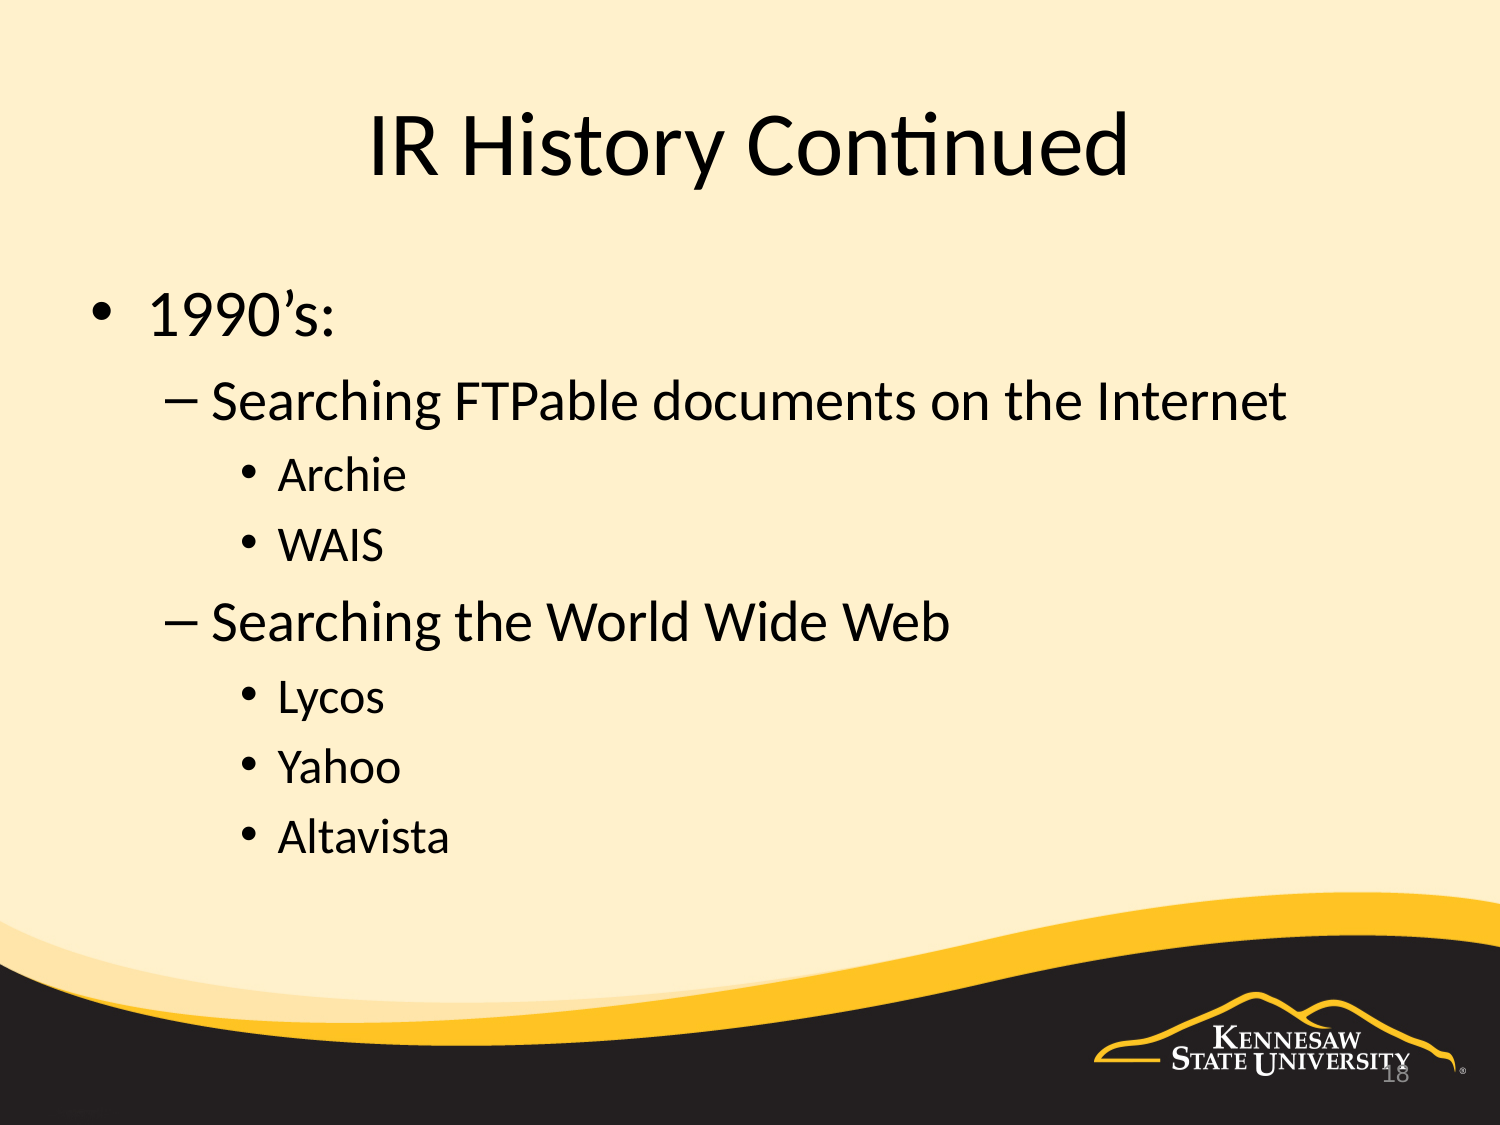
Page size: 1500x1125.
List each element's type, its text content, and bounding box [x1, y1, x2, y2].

slide_number 18 [1074, 1042, 1425, 1103]
title IR History Continued [75, 45, 1425, 233]
picture [0, 0, 1500, 1125]
list 1990’s: Searching FTPable documents on the Internet Archie WAIS Searching the World Wide Web Lycos Yahoo Altavista [75, 262, 1425, 1005]
